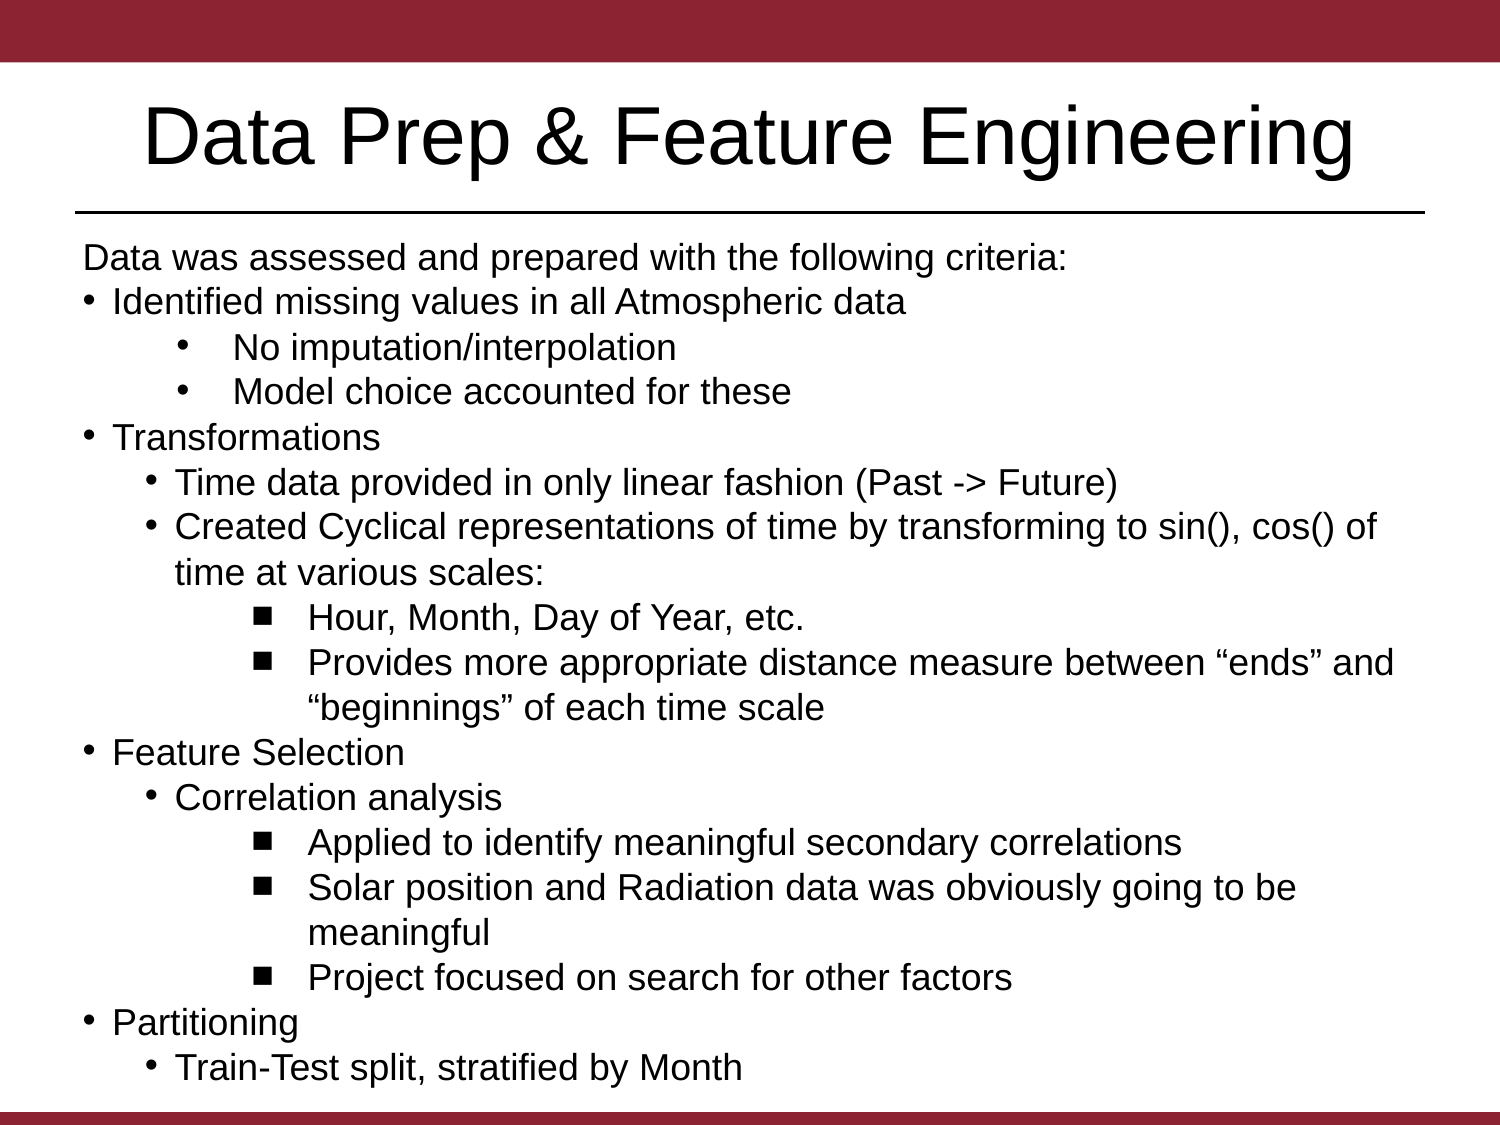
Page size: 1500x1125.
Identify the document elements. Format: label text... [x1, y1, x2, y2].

title Data Prep & Feature Engineering [75, 37, 1425, 224]
text_box Data was assessed and prepared with the following criteria: Identified missing values in all Atmospheric data No imputation/interpolation Model choice accounted for these Transformations Time data provided in only linear fashion (Past -> Future) Created Cyclical representations of time by transforming to sin(), cos() of time at various scales: Hour, Month, Day of Year, etc. Provides more appropriate distance measure between “ends” and “beginnings” of each time scale Feature Selection Correlation analysis Applied to identify meaningful secondary correlations Solar position and Radiation data was obviously going to be meaningful Project focused on search for other factors Partitioning Train-Test split, stratified by Month [74, 224, 1425, 1095]
